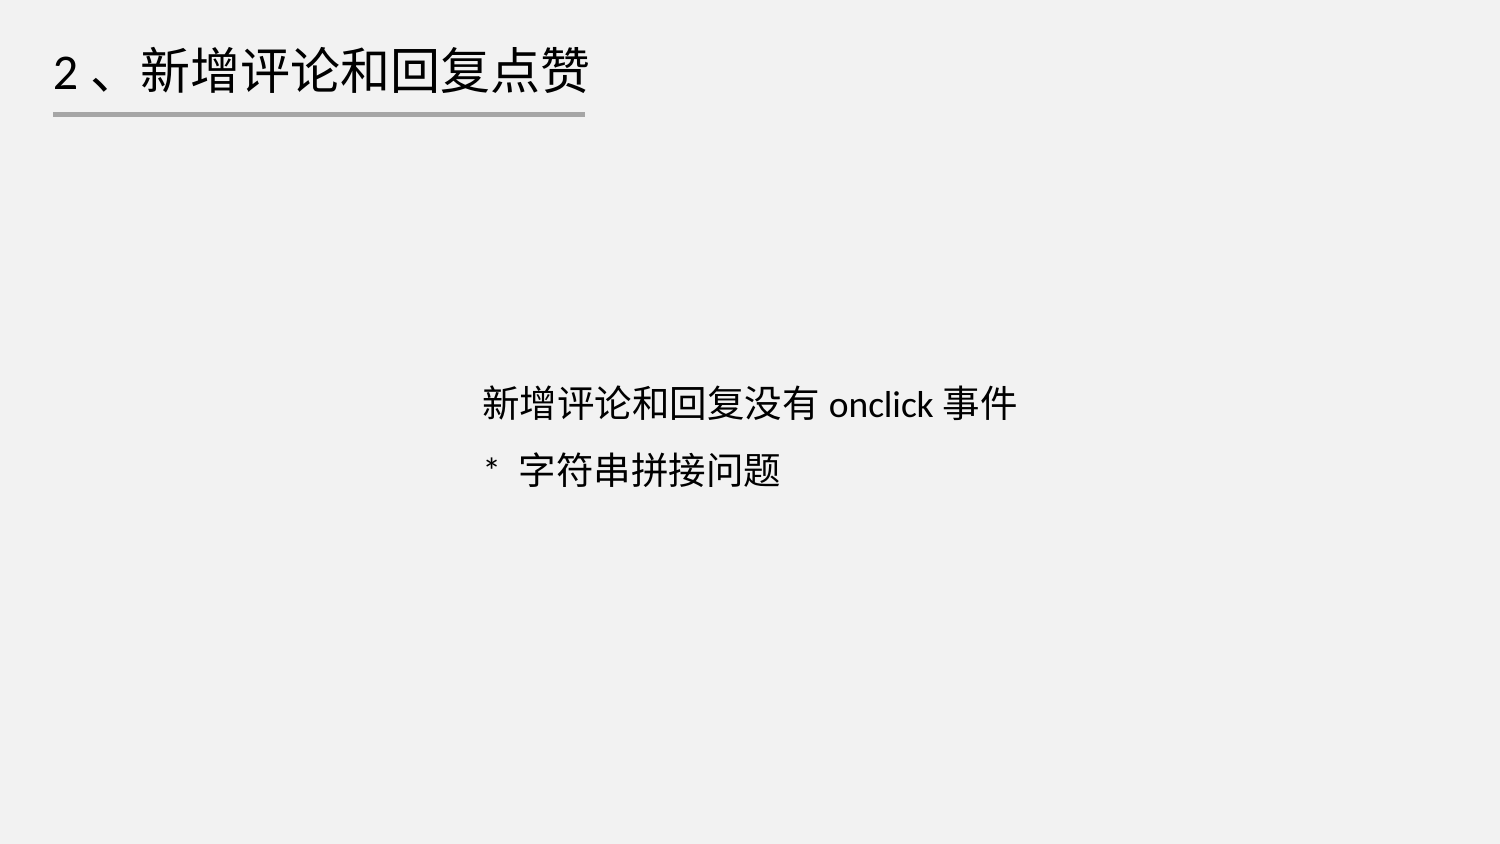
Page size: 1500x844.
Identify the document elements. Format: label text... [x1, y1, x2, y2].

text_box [40, 31, 603, 115]
text_box 新增评论和回复没有onclick事件 * 字符串拼接问题 [467, 349, 1033, 500]
